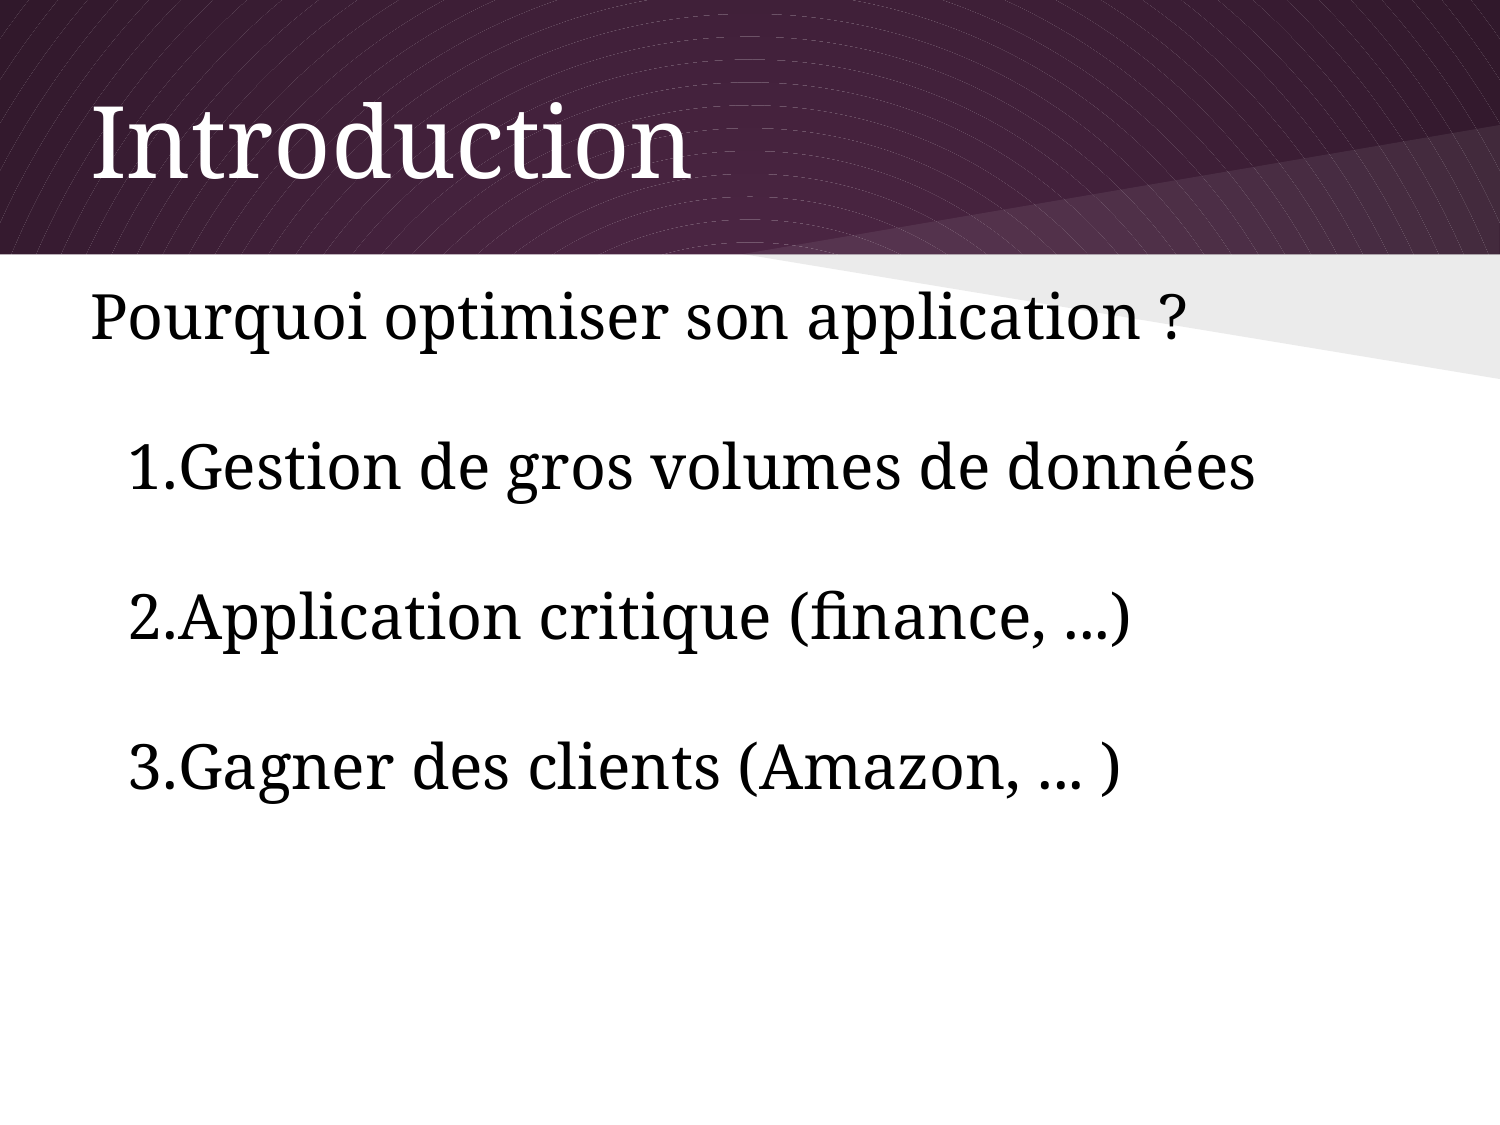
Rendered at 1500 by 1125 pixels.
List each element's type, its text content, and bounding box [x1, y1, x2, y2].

list Pourquoi optimiser son application ? Gestion de gros volumes de données Application critique (finance, ...) Gagner des clients (Amazon, ... ) [75, 262, 1425, 1078]
title Introduction [75, 45, 1425, 233]
